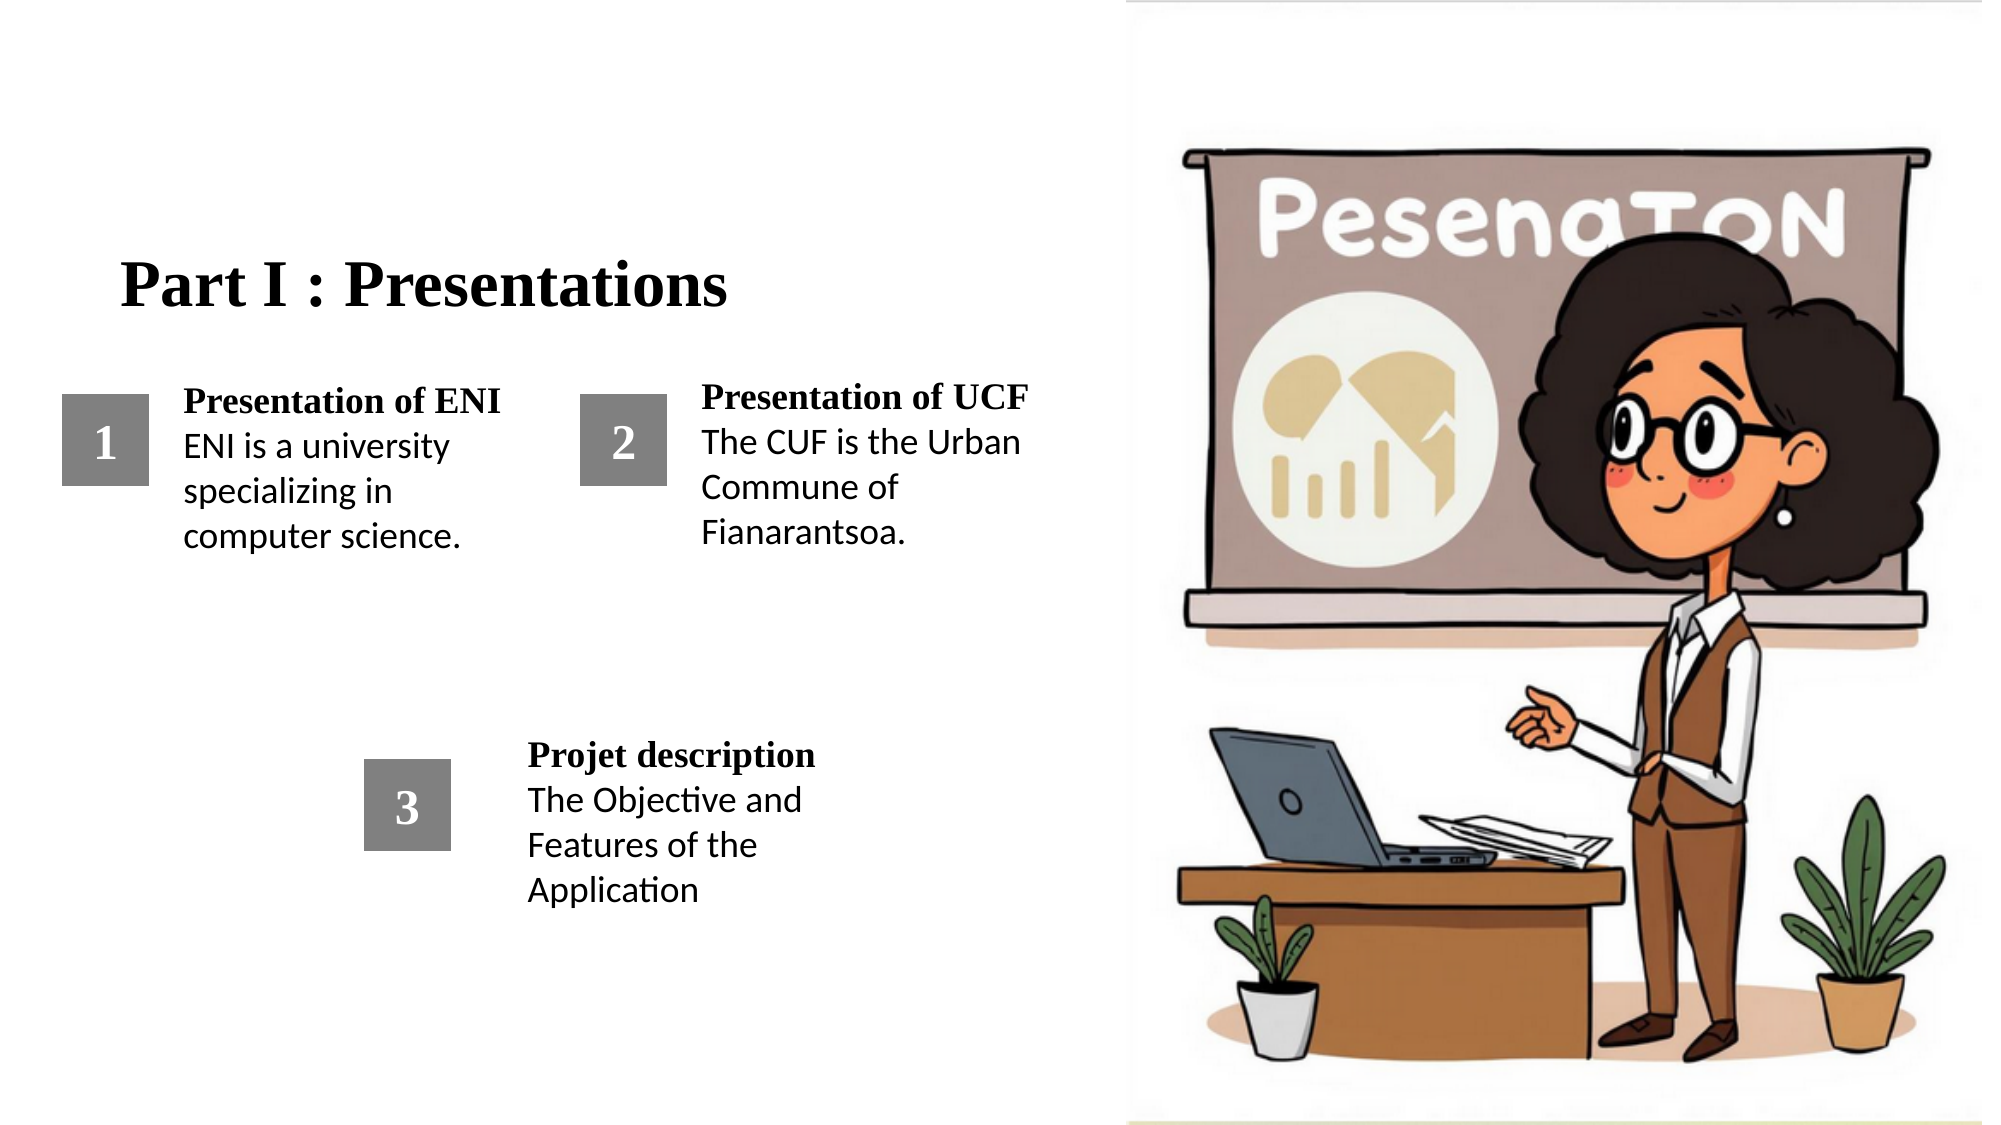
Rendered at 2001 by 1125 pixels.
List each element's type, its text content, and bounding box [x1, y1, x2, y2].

text_box 3 [364, 759, 451, 851]
picture [1126, 0, 1982, 1125]
text_box Projet description The Objective and Features of the Application [513, 722, 933, 918]
text_box Presentation of ENI ENI is a university specializing in computer science. [168, 369, 561, 564]
text_box 1 [62, 394, 149, 486]
text_box 2 [580, 394, 667, 486]
text_box Presentation of UCF The CUF is the Urban Commune of Fianarantsoa. [686, 364, 1106, 605]
text_box Part I : Presentations [105, 232, 1106, 328]
